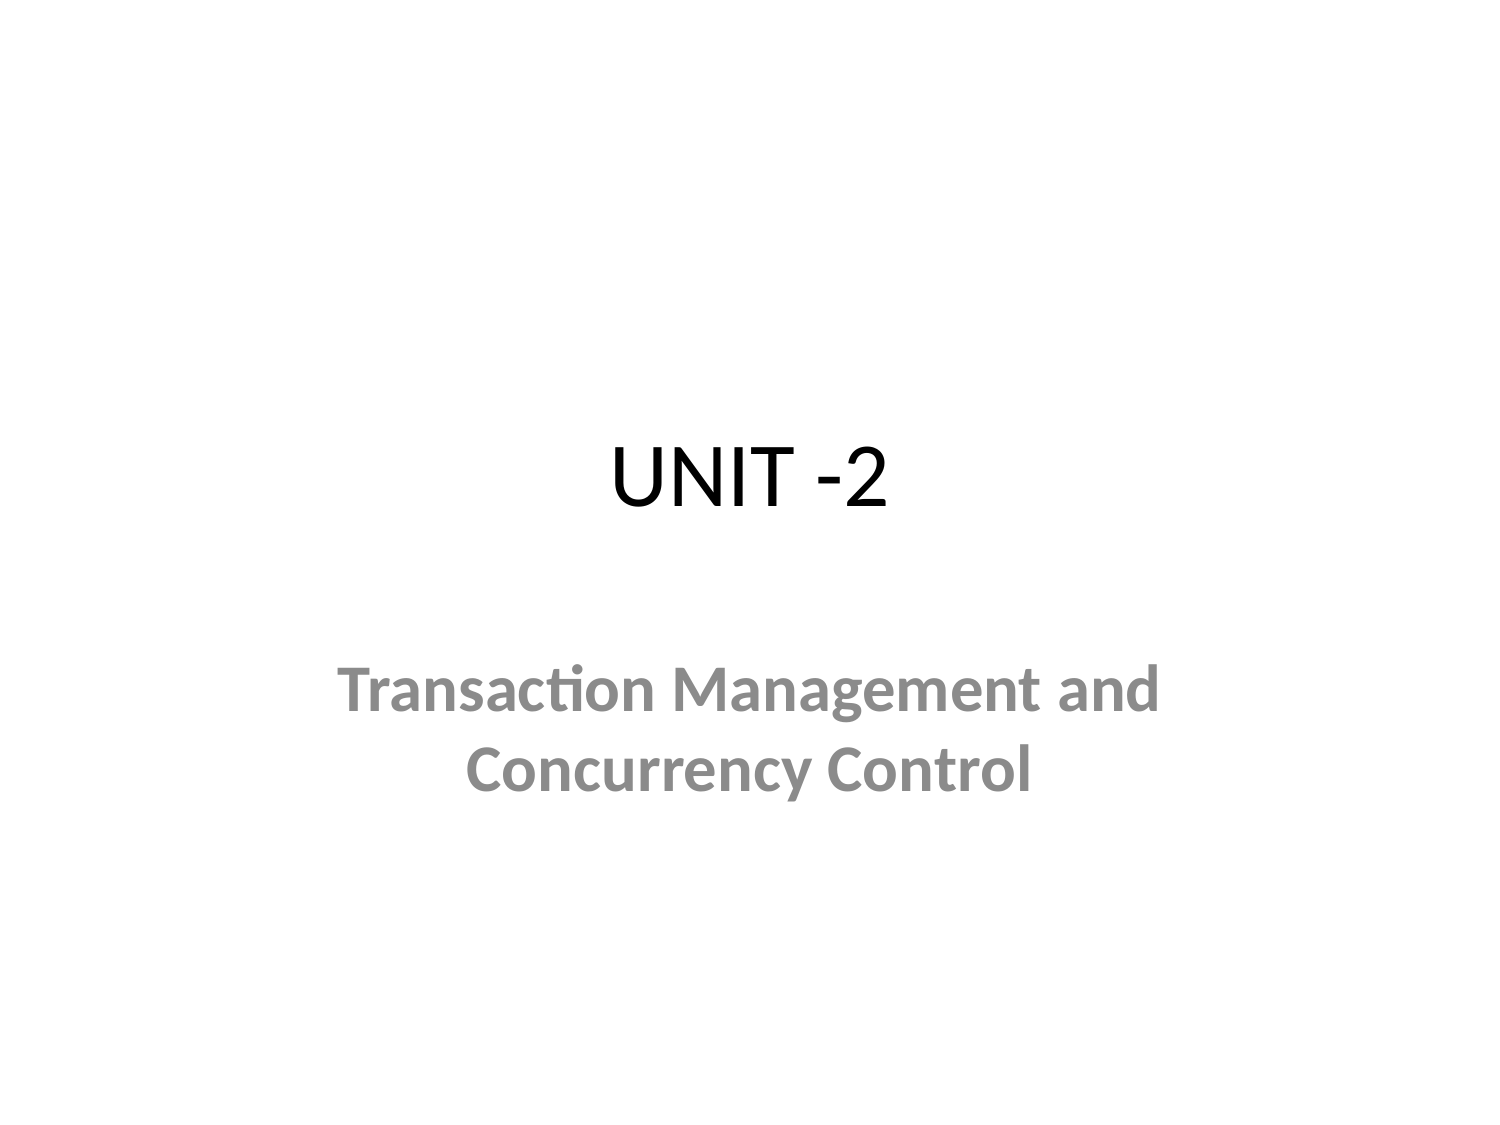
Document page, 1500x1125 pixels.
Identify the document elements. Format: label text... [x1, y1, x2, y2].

title UNIT -2 [112, 349, 1388, 591]
subtitle Transaction Management and Concurrency Control [225, 637, 1275, 925]
